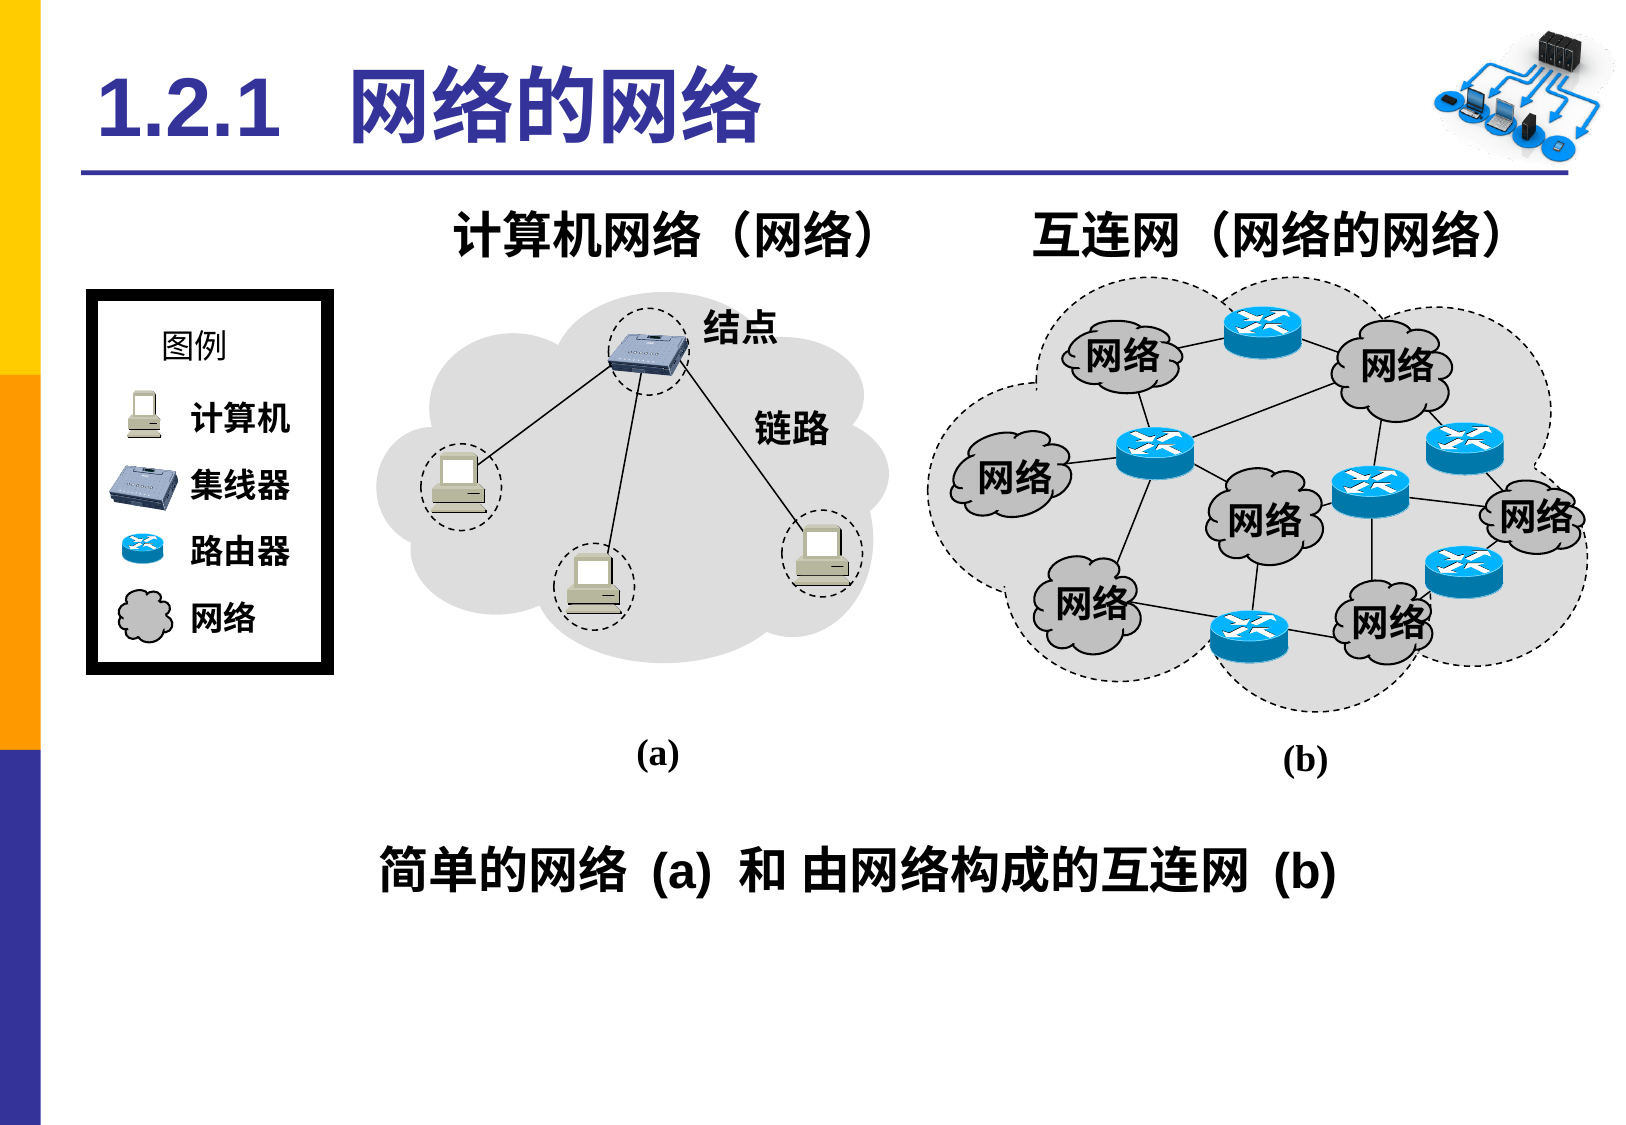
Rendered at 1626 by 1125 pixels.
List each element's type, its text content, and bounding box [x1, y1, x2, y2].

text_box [90, 195, 1593, 907]
picture [1431, 30, 1616, 165]
title 1.2.1 网络的网络 [81, 30, 1569, 161]
